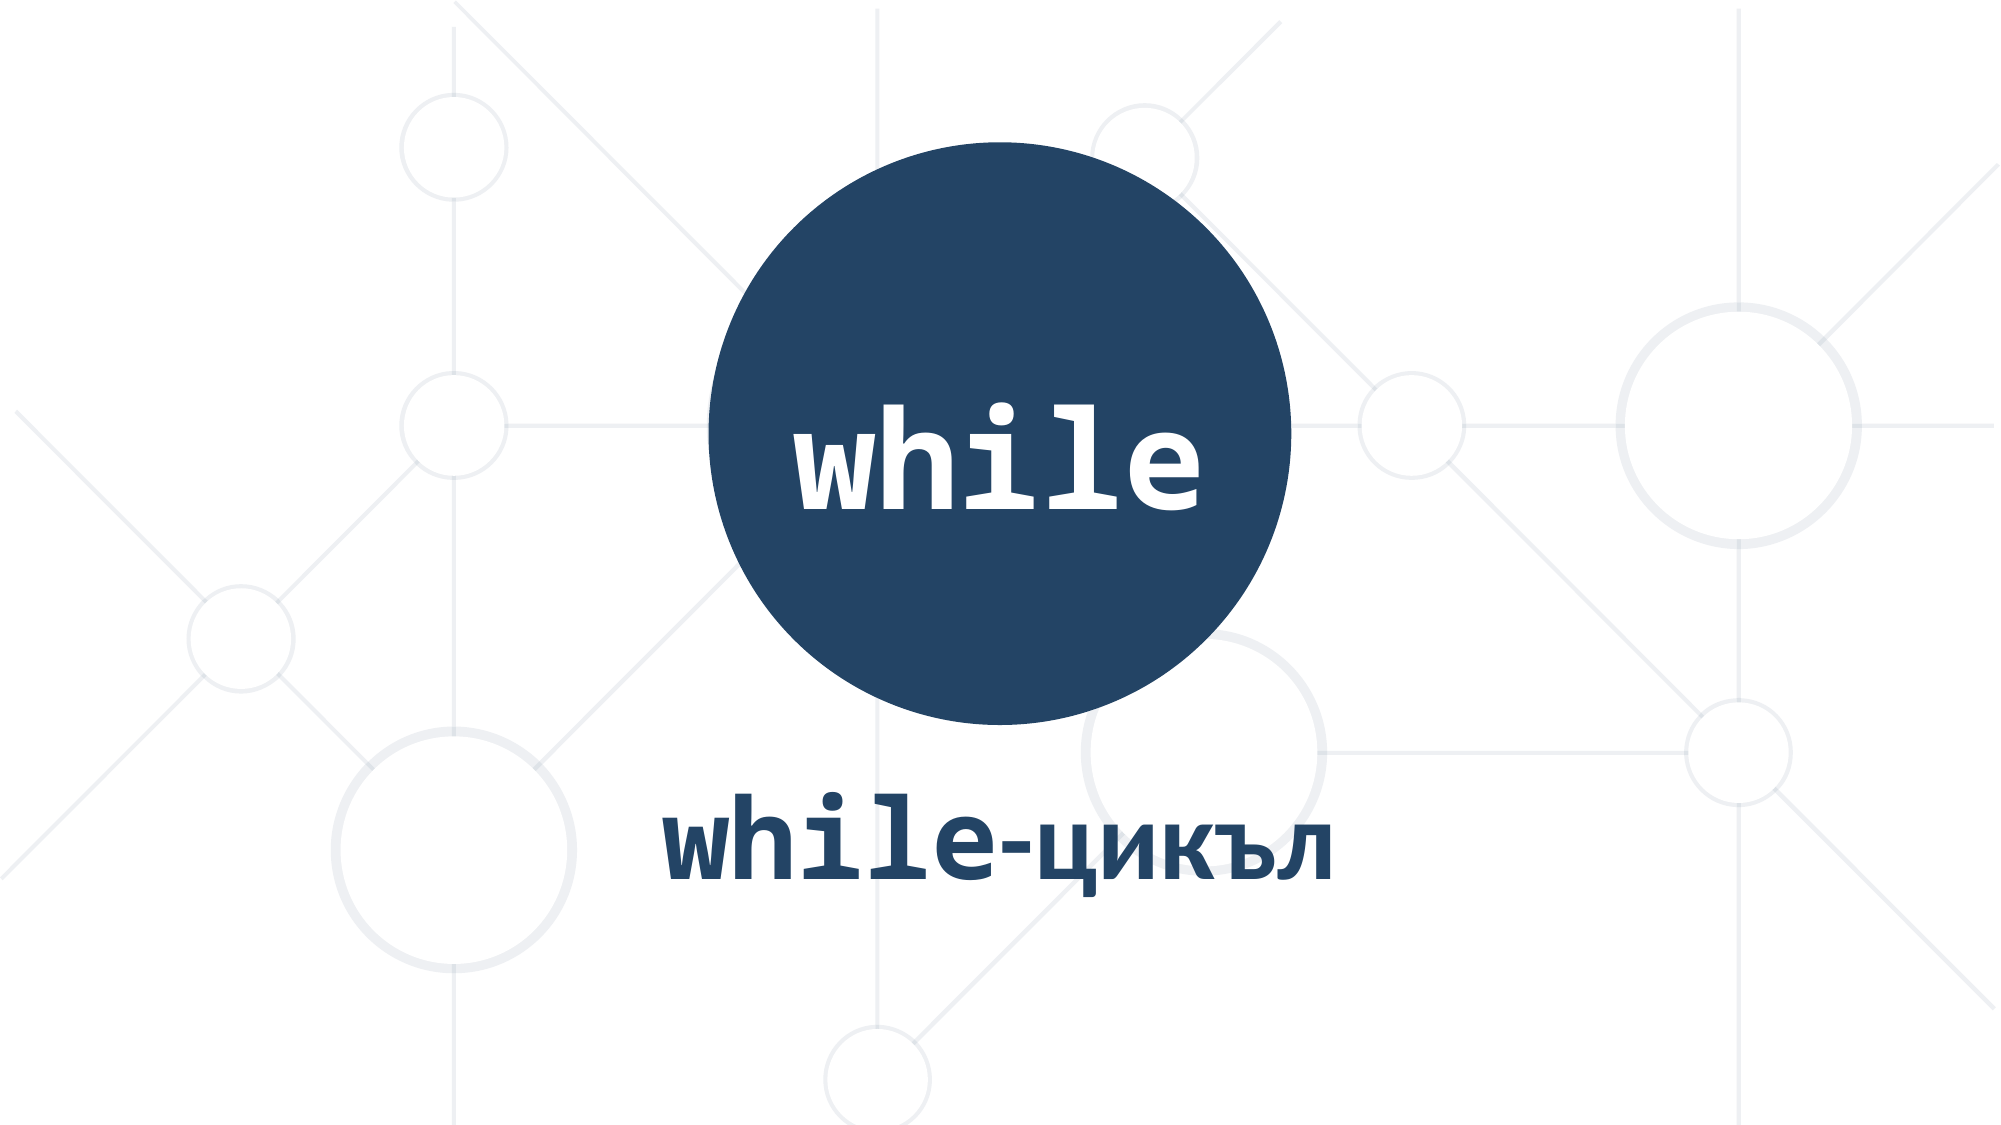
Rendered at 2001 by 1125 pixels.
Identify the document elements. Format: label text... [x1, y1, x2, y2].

title while-цикъл [101, 771, 1899, 898]
text_box while [770, 337, 1230, 555]
